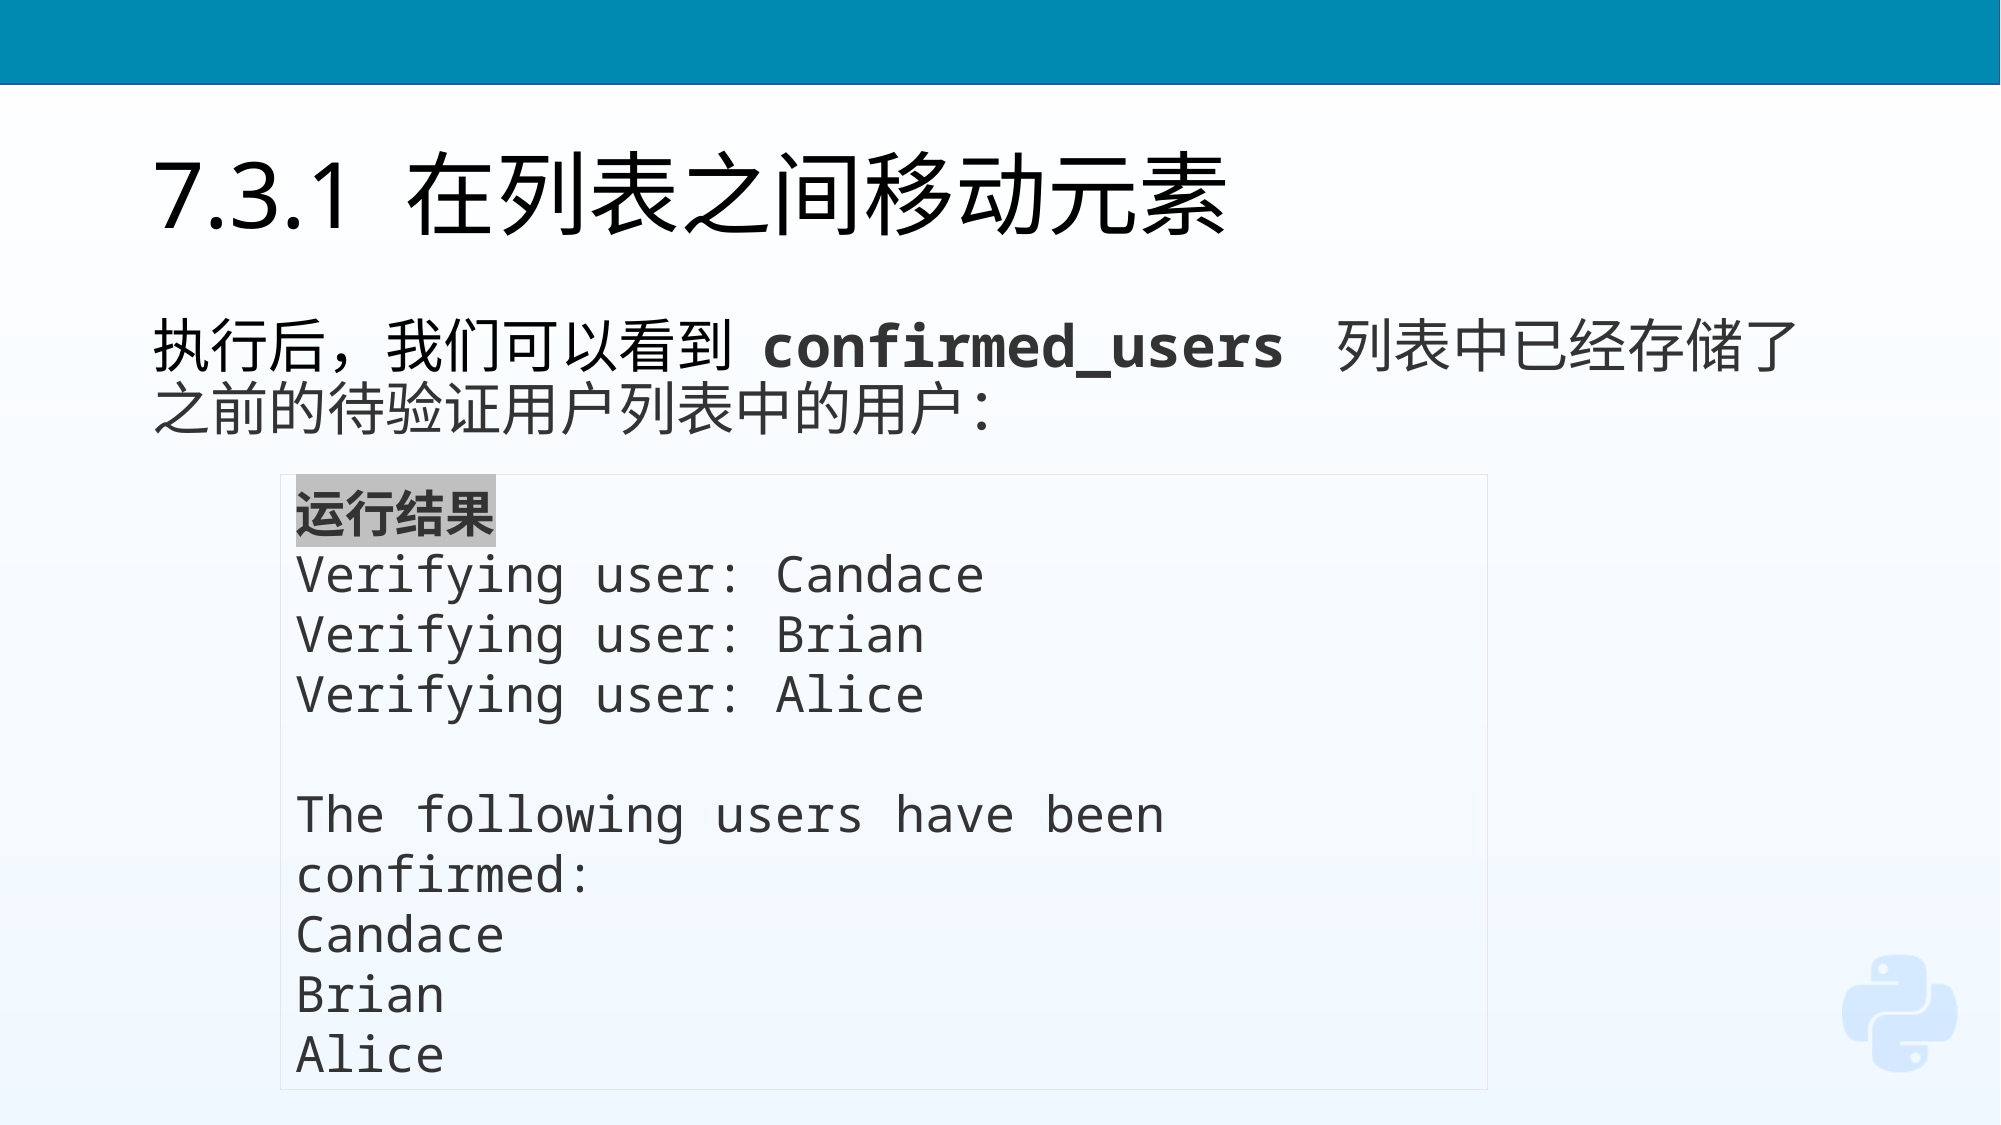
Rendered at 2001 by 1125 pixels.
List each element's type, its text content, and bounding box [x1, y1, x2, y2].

text_box 运行结果 Verifying user: Candace Verifying user: Brian Verifying user: Alice The following users have been confirmed: Candace Brian Alice [280, 474, 1488, 1090]
picture [1842, 946, 1958, 1081]
list 执行后，我们可以看到 confirmed_users 列表中已经存储了之前的待验证用户列表中的用户： [137, 310, 1863, 1024]
title 7.3.1 在列表之间移动元素 [137, 115, 1863, 282]
